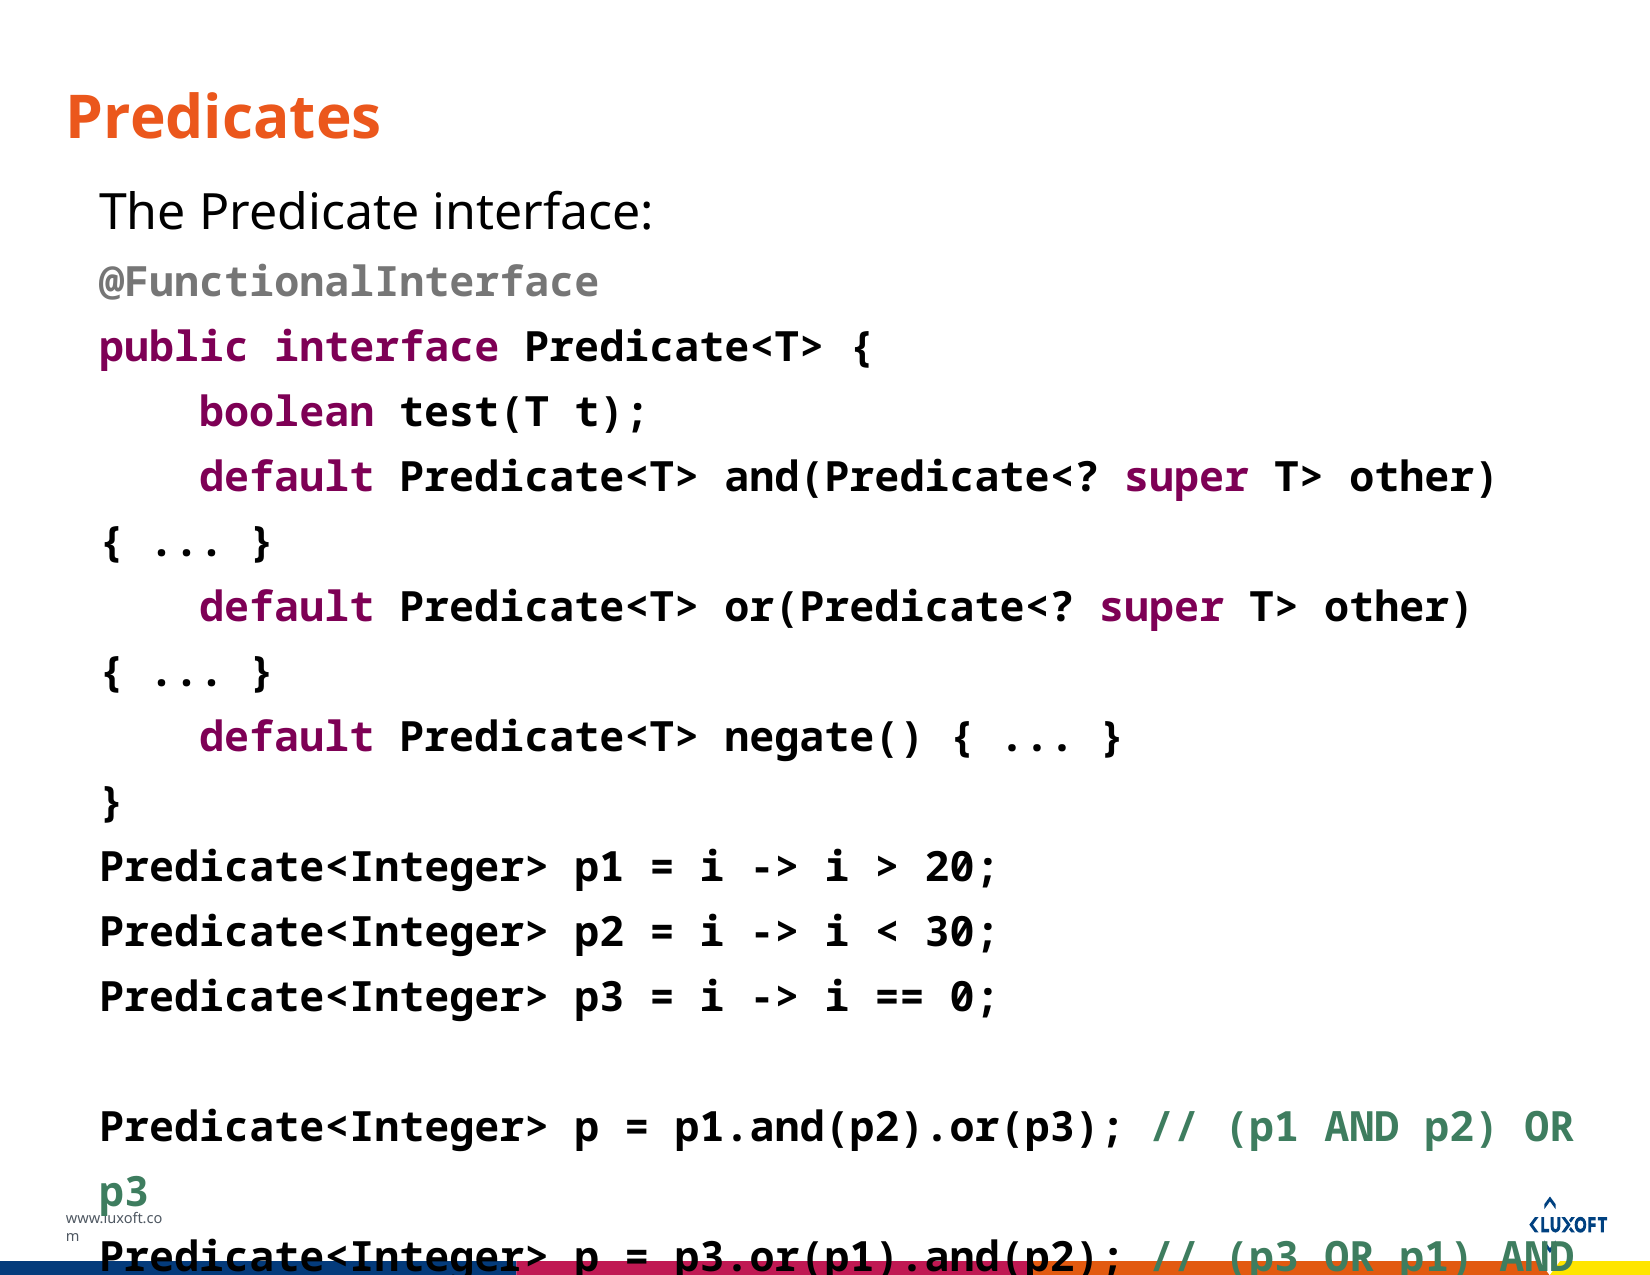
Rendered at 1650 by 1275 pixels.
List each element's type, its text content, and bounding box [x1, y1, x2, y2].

title Predicates [51, 67, 1603, 162]
list The Predicate interface: @FunctionalInterface public interface Predicate<T> { boolean test(T t); default Predicate<T> and(Predicate<? super T> other) { ... } default Predicate<T> or(Predicate<? super T> other) { ... } default Predicate<T> negate() { ... } } Predicate<Integer> p1 = i -> i > 20; Predicate<Integer> p2 = i -> i < 30; Predicate<Integer> p3 = i -> i == 0; Predicate<Integer> p = p1.and(p2).or(p3); // (p1 AND p2) OR p3 Predicate<Integer> p = p3.or(p1).and(p2); // (p3 OR p1) AND p2 Warning: method calls do not handle priorities [82, 153, 1629, 1109]
